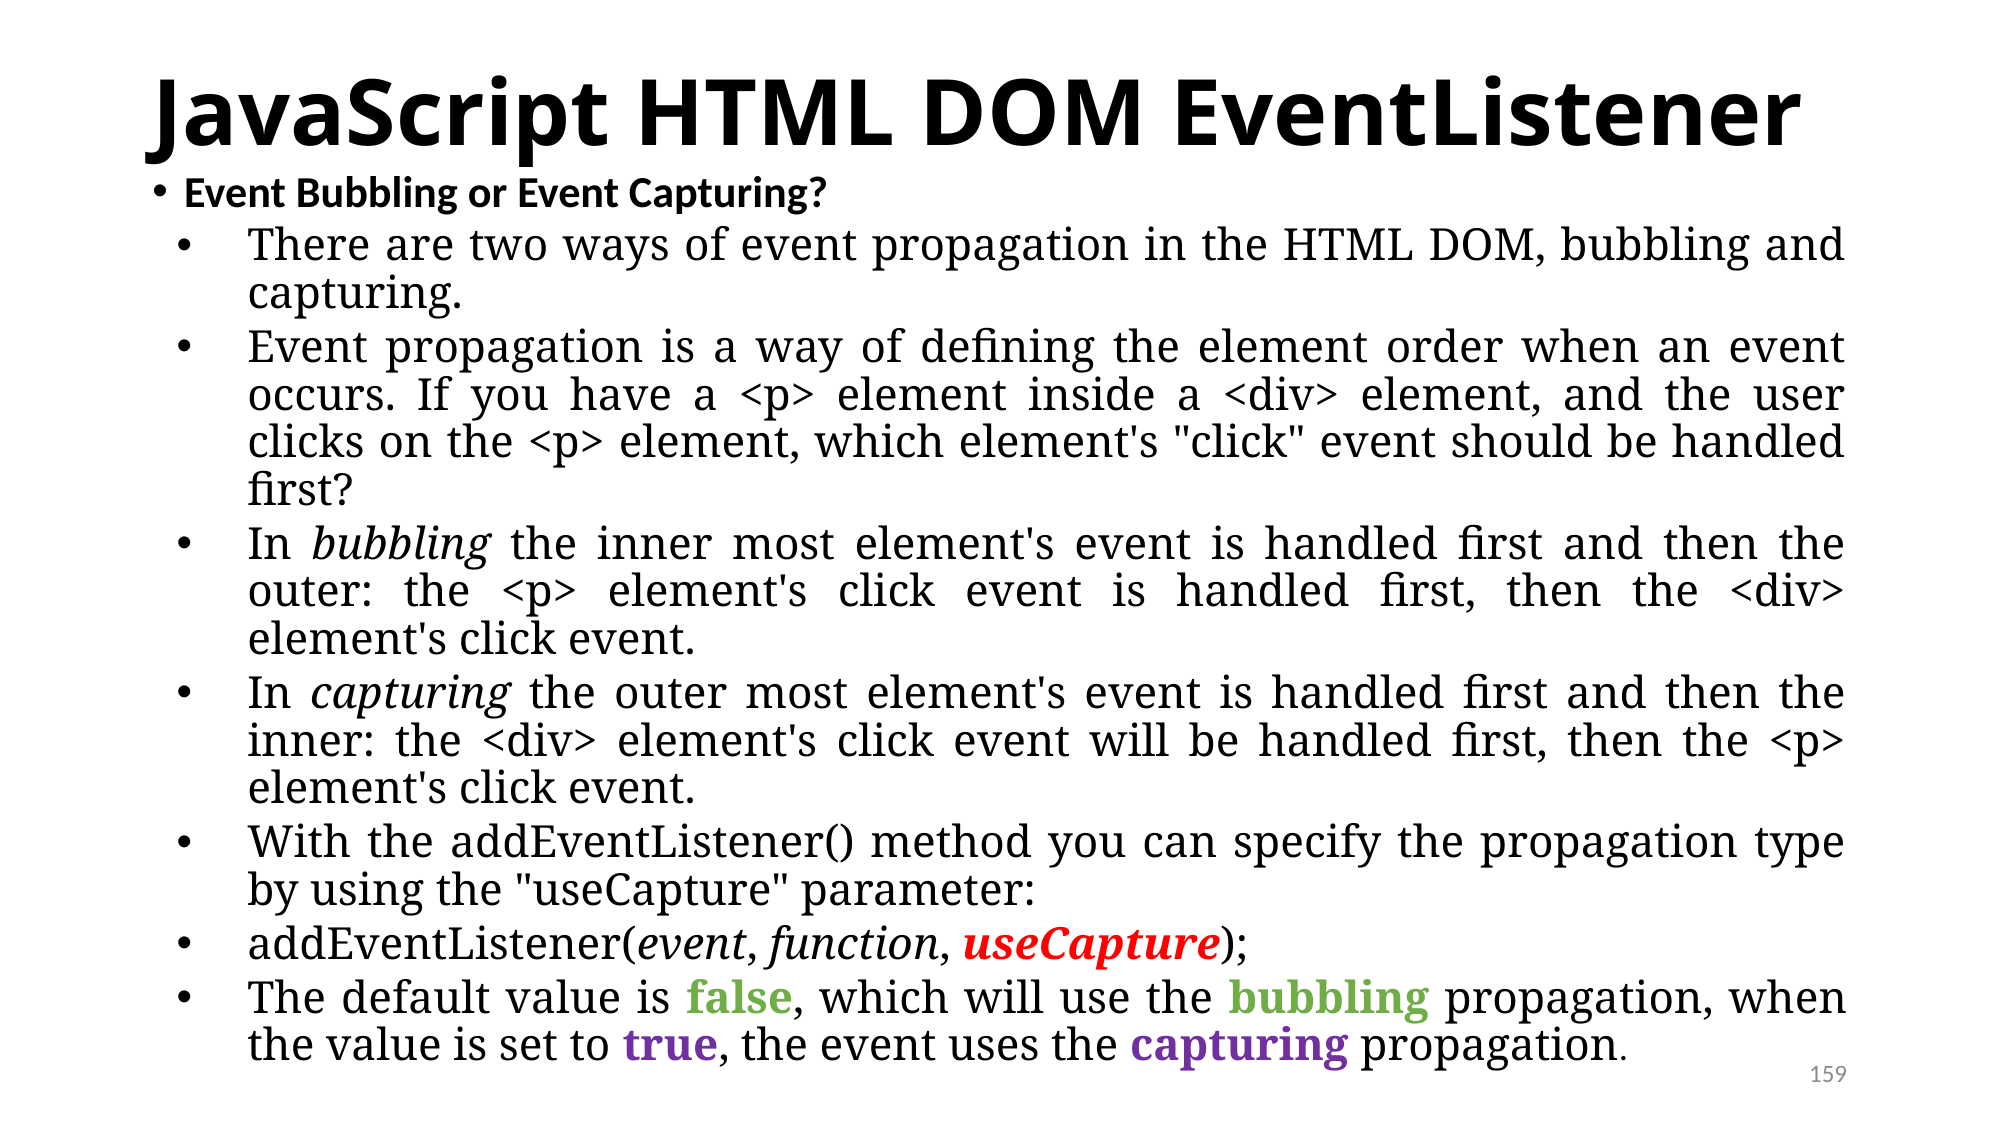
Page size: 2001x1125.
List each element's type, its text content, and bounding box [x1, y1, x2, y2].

slide_number 159 [1412, 1042, 1863, 1103]
list Event Bubbling or Event Capturing? There are two ways of event propagation in the HTML DOM, bubbling and capturing. Event propagation is a way of defining the element order when an event occurs. If you have a <p> element inside a <div> element, and the user clicks on the <p> element, which element's "click" event should be handled first? In bubbling the inner most element's event is handled first and then the outer: the <p> element's click event is handled first, then the <div> element's click event. In capturing the outer most element's event is handled first and then the inner: the <div> element's click event will be handled first, then the <p> element's click event. With the addEventListener() method you can specify the propagation type by using the "useCapture" parameter: addEventListener(event, function, useCapture); The default value is false, which will use the bubbling propagation, when the value is set to true, the event uses the capturing propagation. [137, 161, 1863, 1094]
title JavaScript HTML DOM EventListener [137, 7, 1863, 161]
